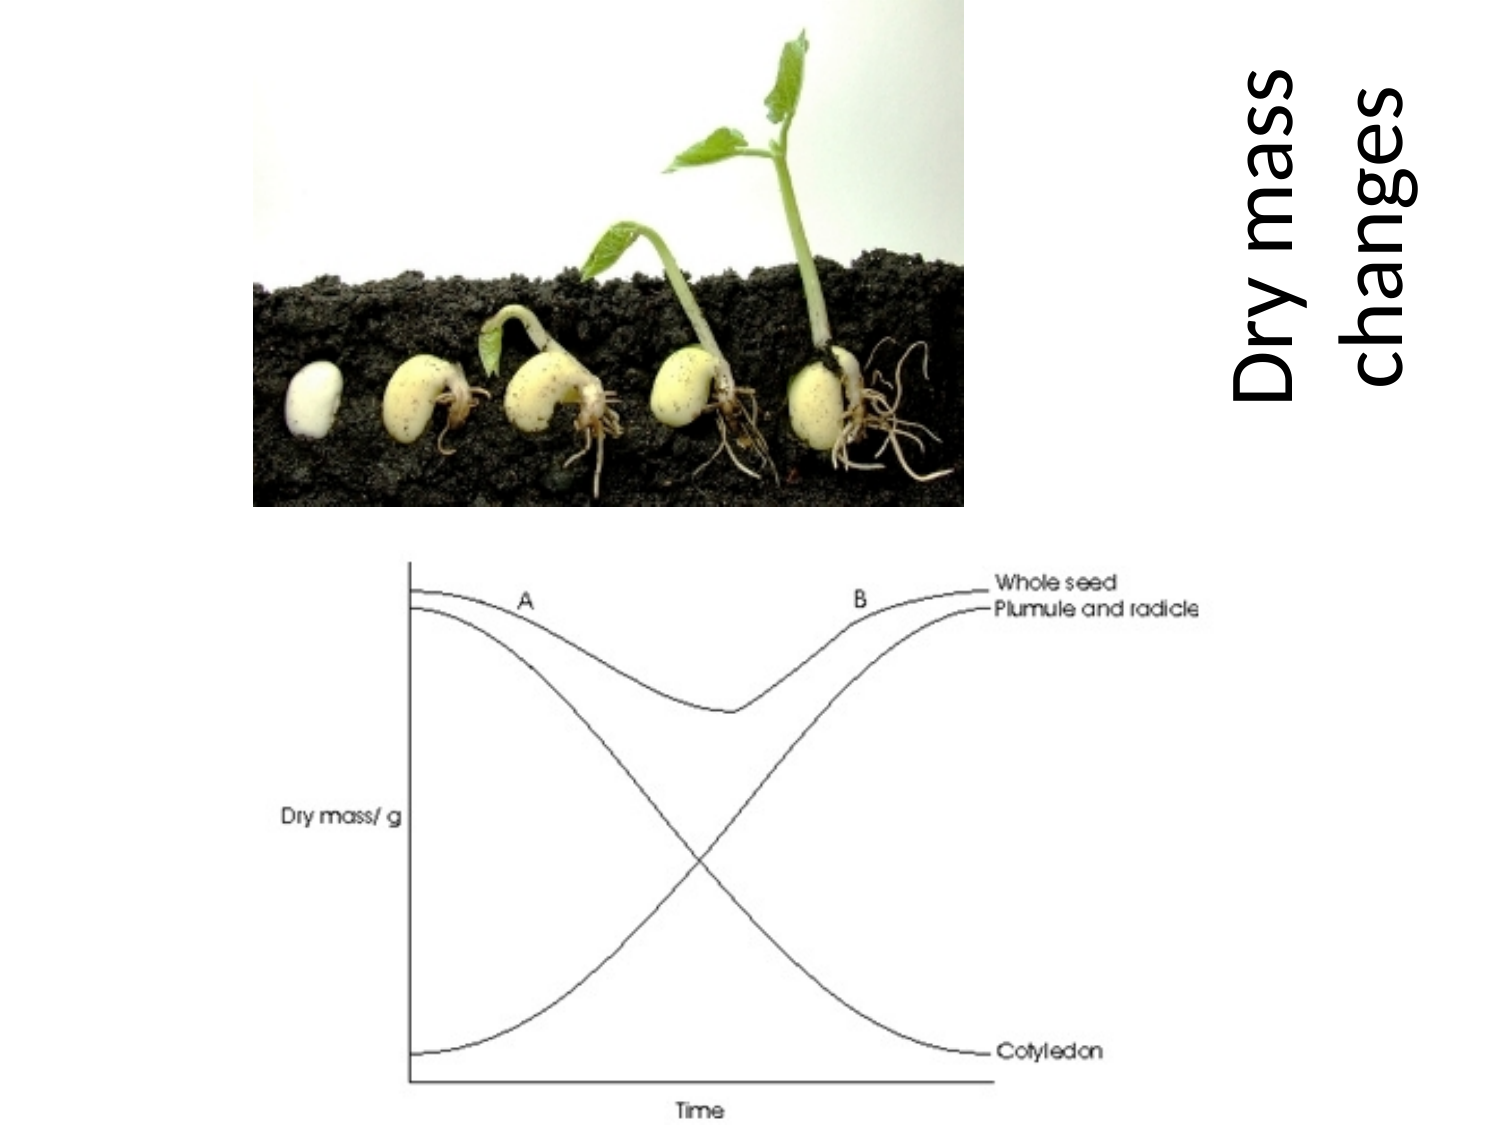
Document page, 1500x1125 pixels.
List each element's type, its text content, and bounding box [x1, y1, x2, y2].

picture [253, 0, 964, 507]
picture [250, 550, 1232, 1125]
title Dry mass changes [1151, 31, 1471, 445]
